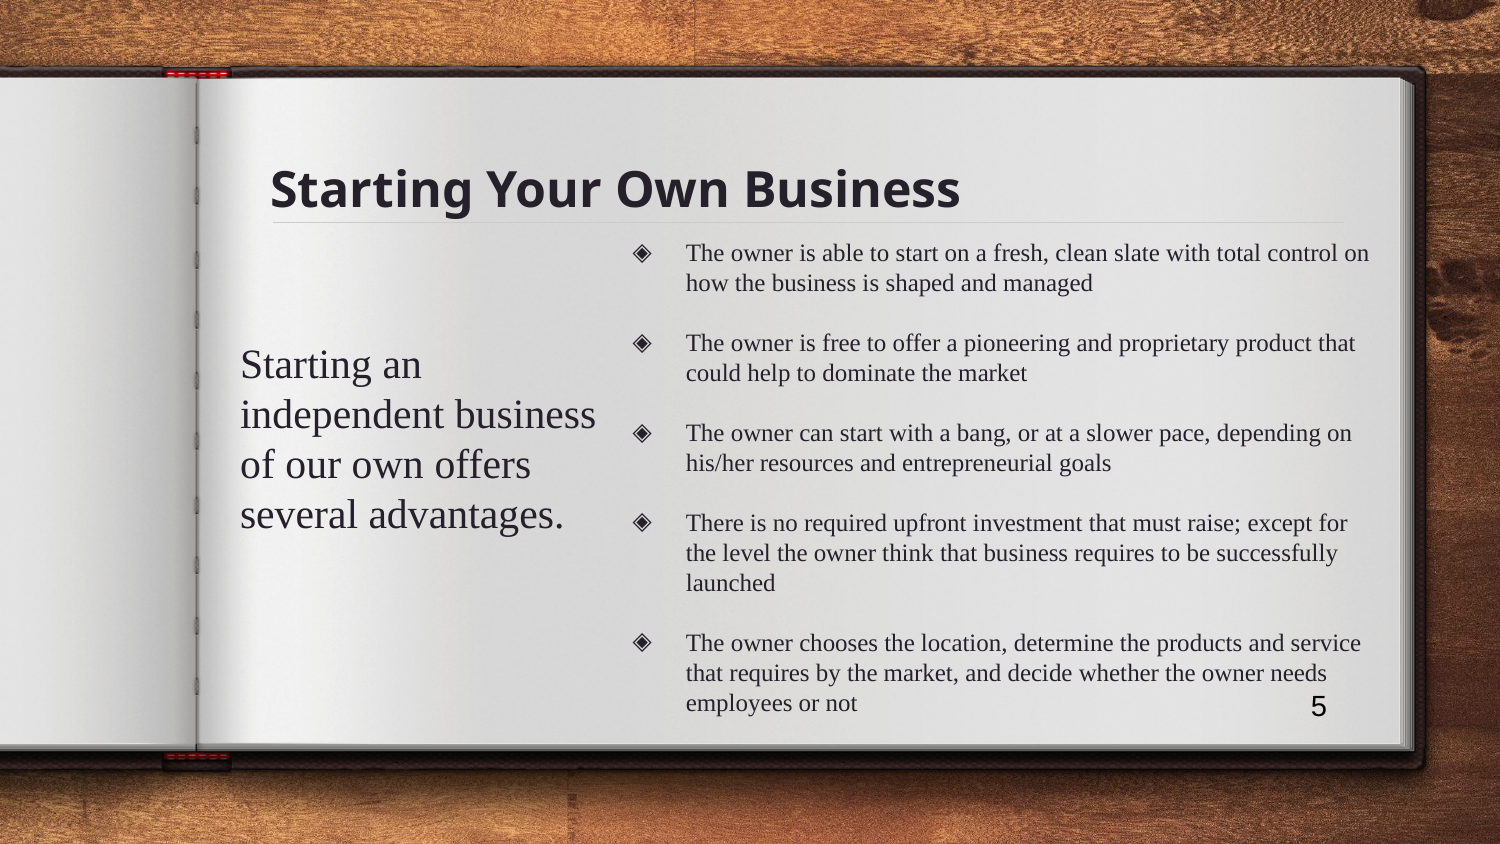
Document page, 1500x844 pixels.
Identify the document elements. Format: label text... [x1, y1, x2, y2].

title Starting Your Own Business [255, 117, 1341, 233]
picture [0, 0, 1500, 844]
slide_number 5 [1295, 672, 1386, 737]
list Starting an independent business of our own offers several advantages. [225, 321, 600, 572]
list The owner is able to start on a fresh, clean slate with total control on how the business is shaped and managed The owner is free to offer a pioneering and proprietary product that could help to dominate the market The owner can start with a bang, or at a slower pace, depending on his/her resources and entrepreneurial goals There is no required upfront investment that must raise; except for the level the owner think that business requires to be successfully launched The owner chooses the location, determine the products and service that requires by the market, and decide whether the owner needs employees or not [600, 221, 1388, 722]
